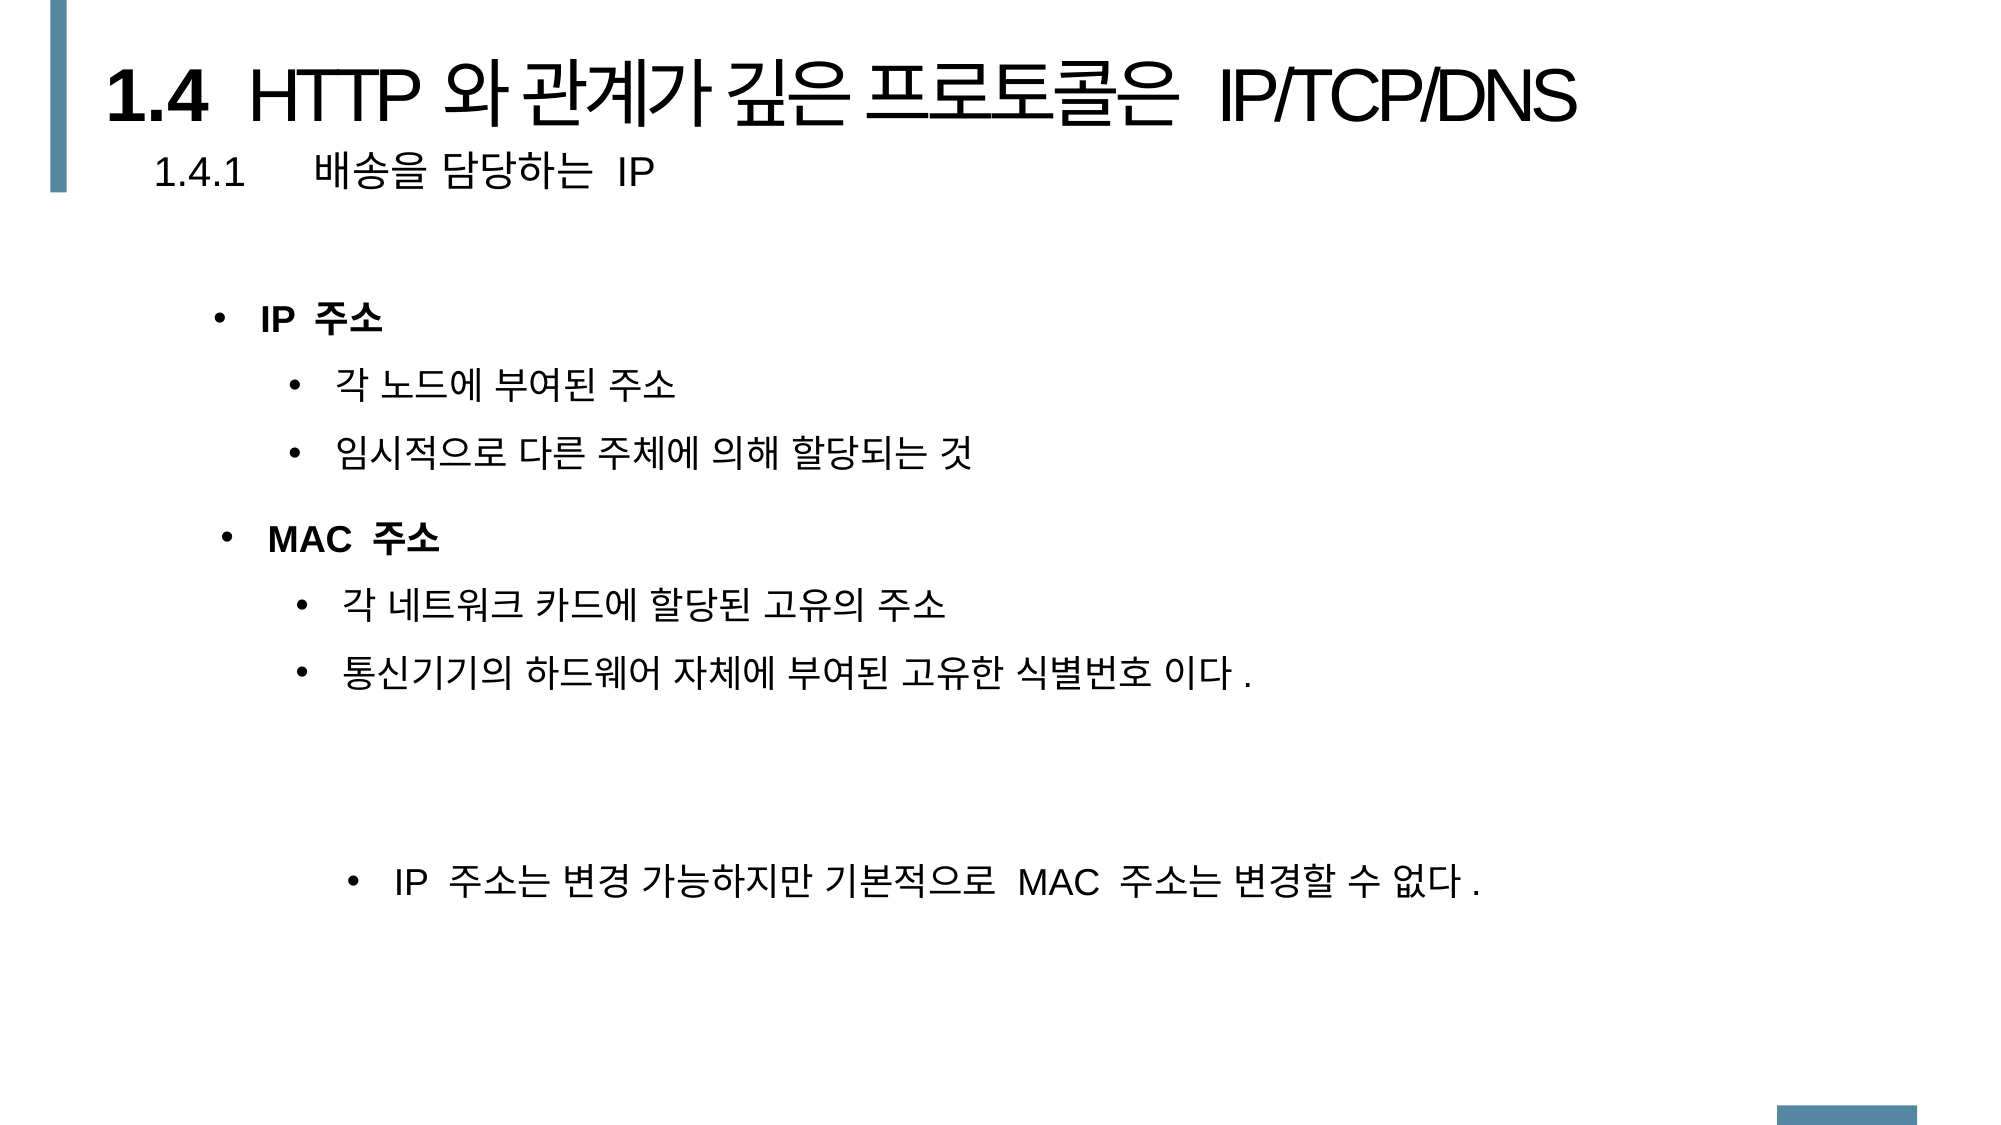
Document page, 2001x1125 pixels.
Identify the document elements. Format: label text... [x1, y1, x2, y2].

text_box MAC 주소 각 네트워크 카드에 할당된 고유의 주소 통신기기의 하드웨어 자체에 부여된 고유한 식별번호 이다. [205, 484, 1269, 702]
text_box IP 주소는 변경 가능하지만 기본적으로 MAC 주소는 변경할 수 없다. [332, 828, 1497, 911]
text_box [49, 0, 68, 193]
text_box HTTP와 관계가 깊은 프로토콜은 IP/TCP/DNS [233, 39, 1596, 144]
text_box IP 주소 각 노드에 부여된 주소 임시적으로 다른 주체에 의해 할당되는 것 [198, 265, 990, 483]
text_box [1776, 1104, 1918, 1125]
text_box 1.4 [90, 39, 225, 144]
text_box 1.4.1 배송을 담당하는 IP [138, 137, 671, 203]
